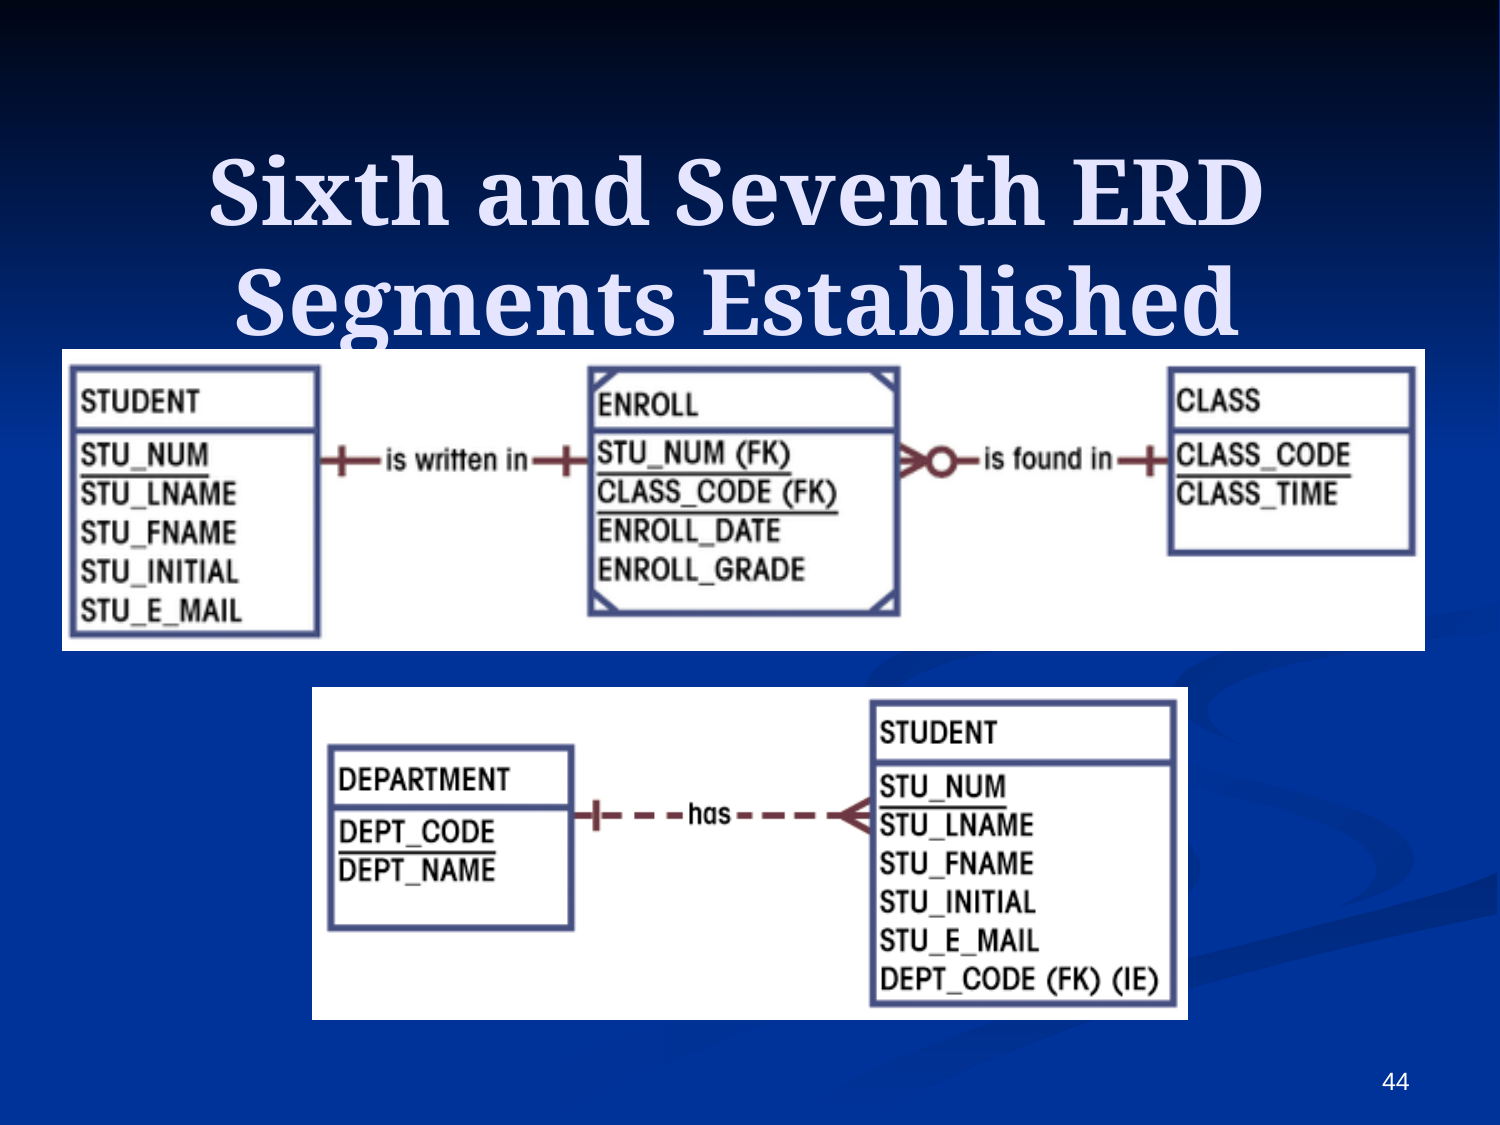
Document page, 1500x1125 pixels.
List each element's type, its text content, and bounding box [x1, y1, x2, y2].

picture [62, 349, 1426, 651]
picture [312, 687, 1188, 1021]
title Sixth and Seventh ERD Segments Established [112, 149, 1388, 338]
slide_number 44 [1074, 1024, 1426, 1104]
